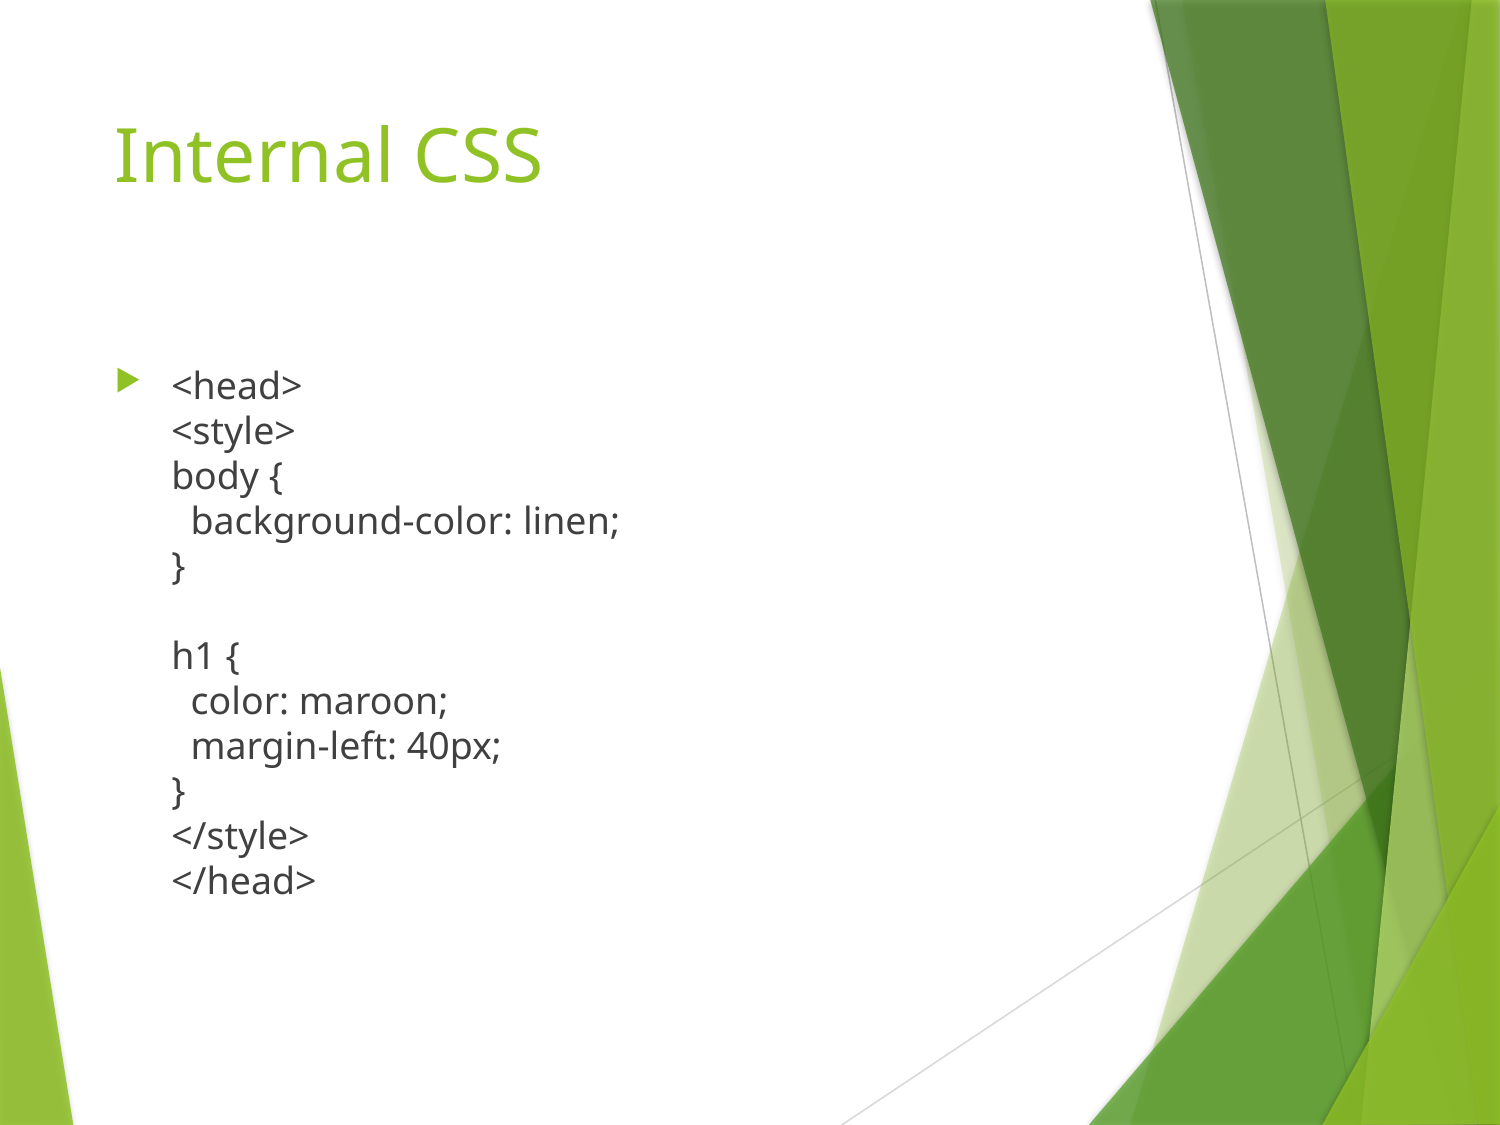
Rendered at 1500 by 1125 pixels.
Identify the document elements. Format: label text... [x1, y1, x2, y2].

list <head> <style> body { background-color: linen; } h1 { color: maroon; margin-left: 40px; } </style> </head> [99, 354, 1142, 992]
title Internal CSS [99, 99, 1142, 317]
